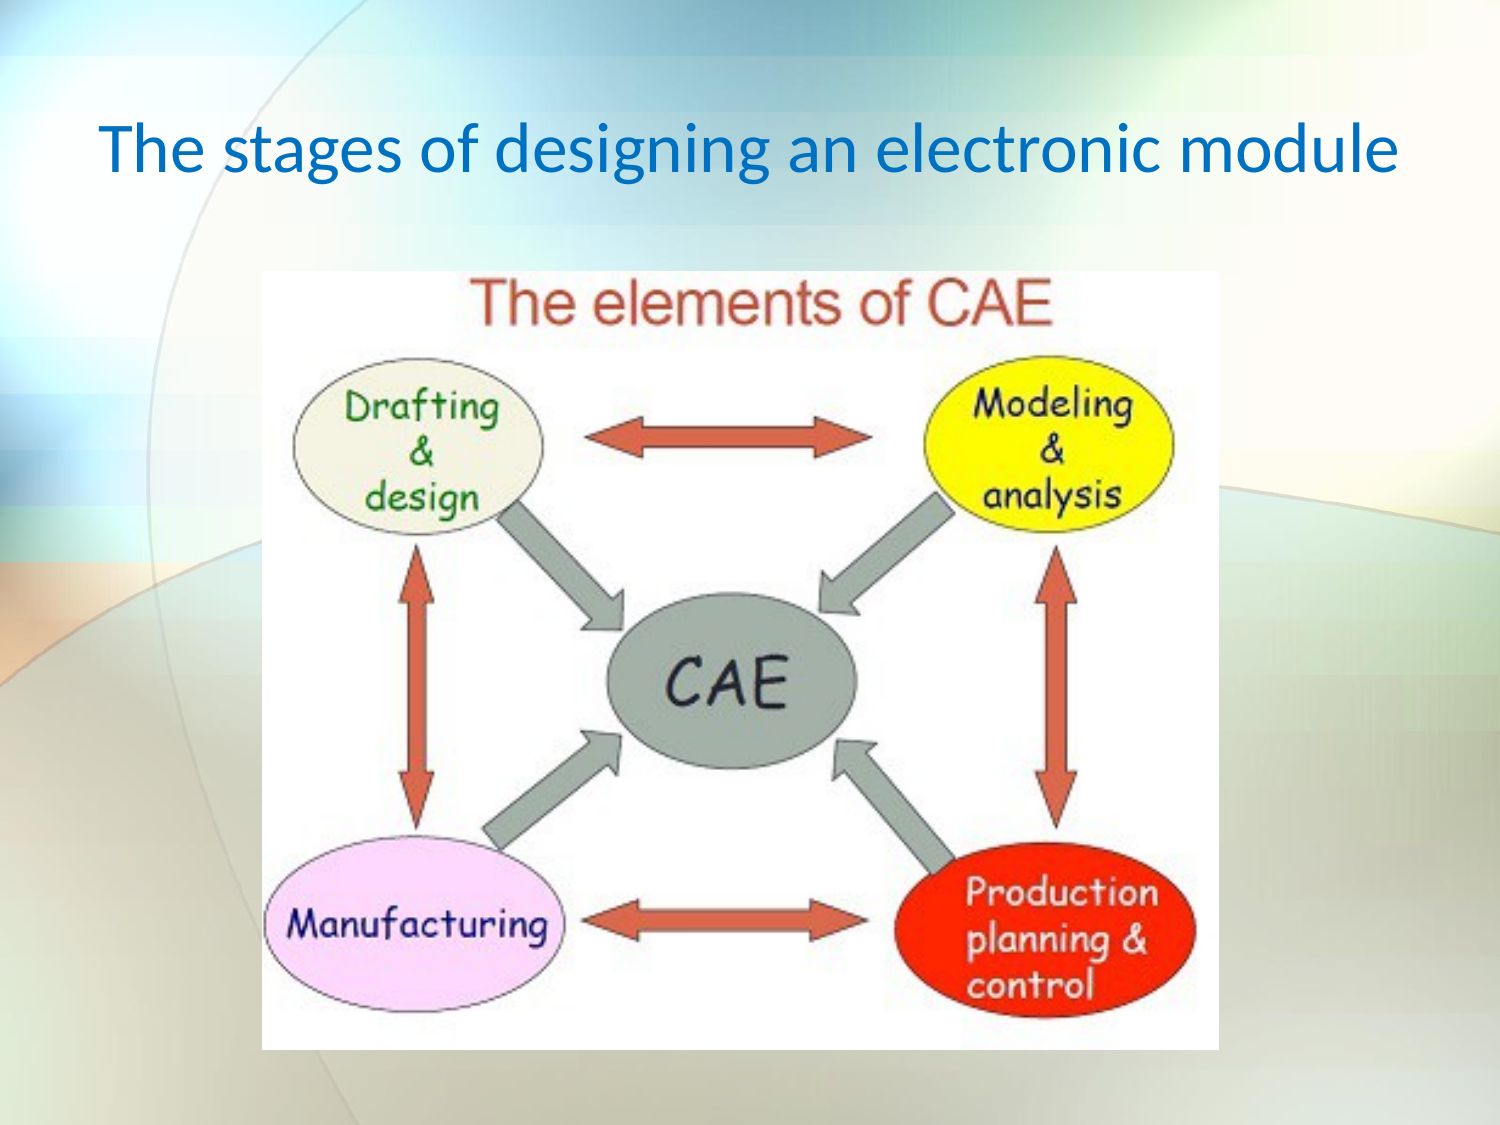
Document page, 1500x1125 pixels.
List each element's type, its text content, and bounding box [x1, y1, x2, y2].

picture [0, 0, 1500, 1125]
title The stages of designing an electronic module [75, 50, 1425, 238]
